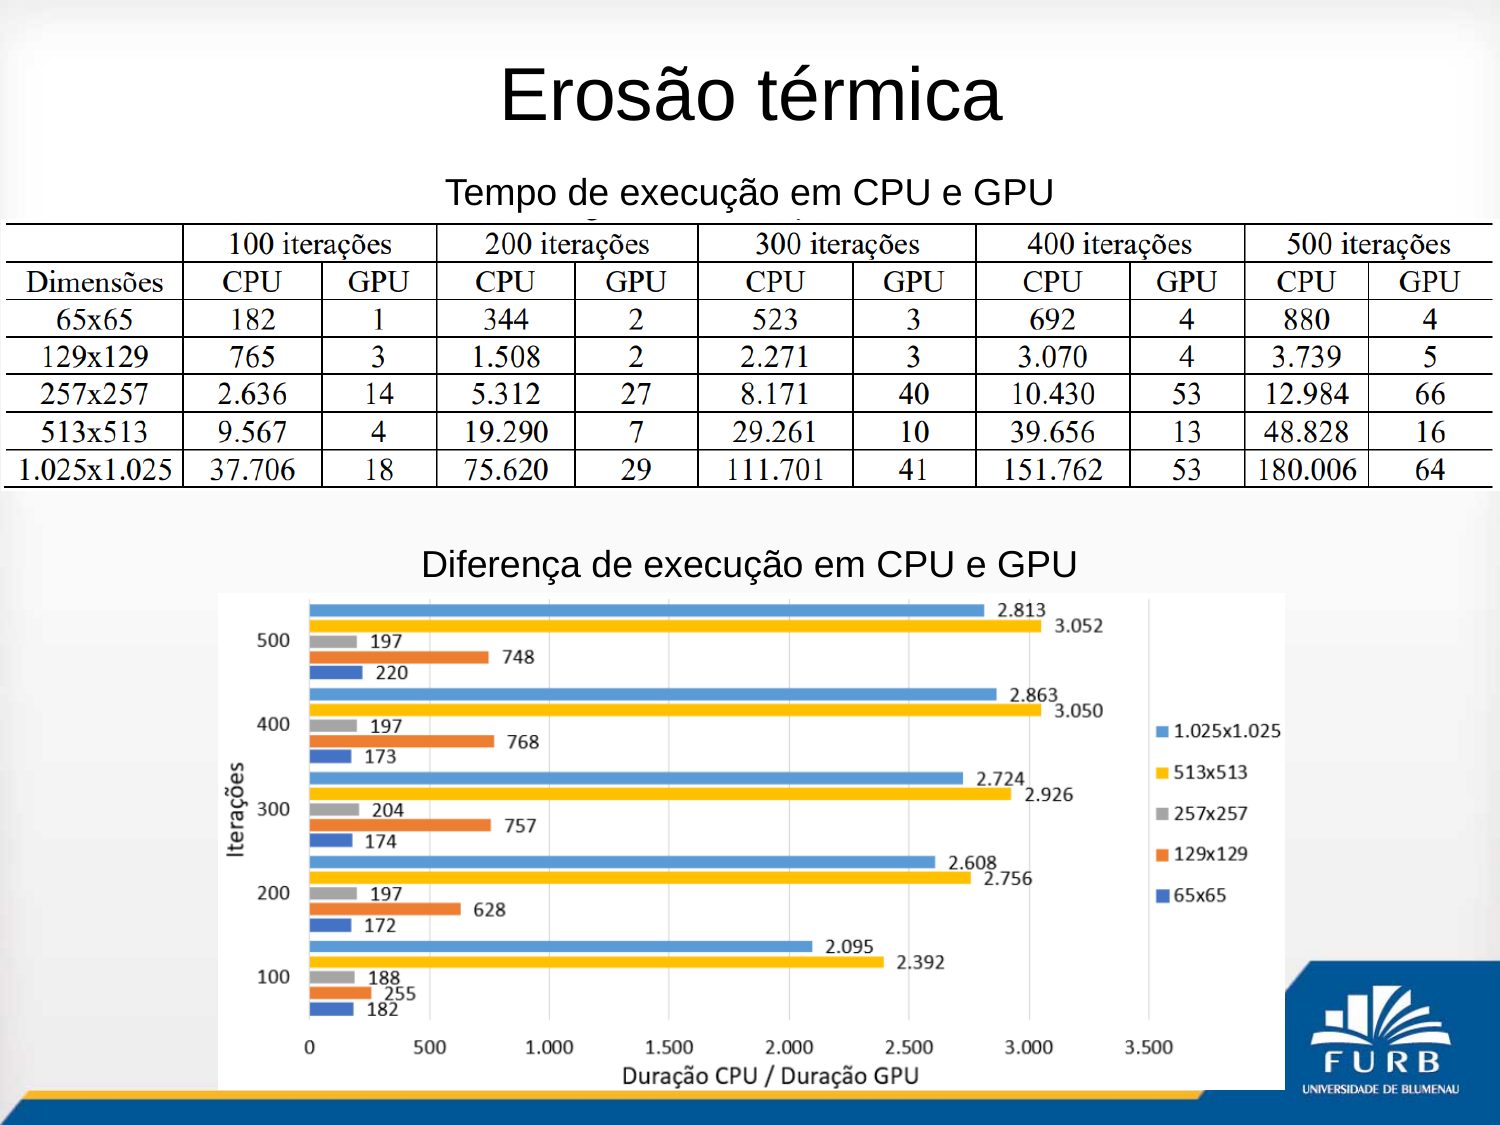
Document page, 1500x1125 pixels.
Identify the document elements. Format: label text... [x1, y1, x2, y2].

title Erosão térmica [76, 30, 1427, 150]
text_box Diferença de execução em CPU e GPU [406, 532, 1094, 592]
text_box Tempo de execução em CPU e GPU [430, 160, 1070, 218]
picture [0, 0, 1500, 1125]
